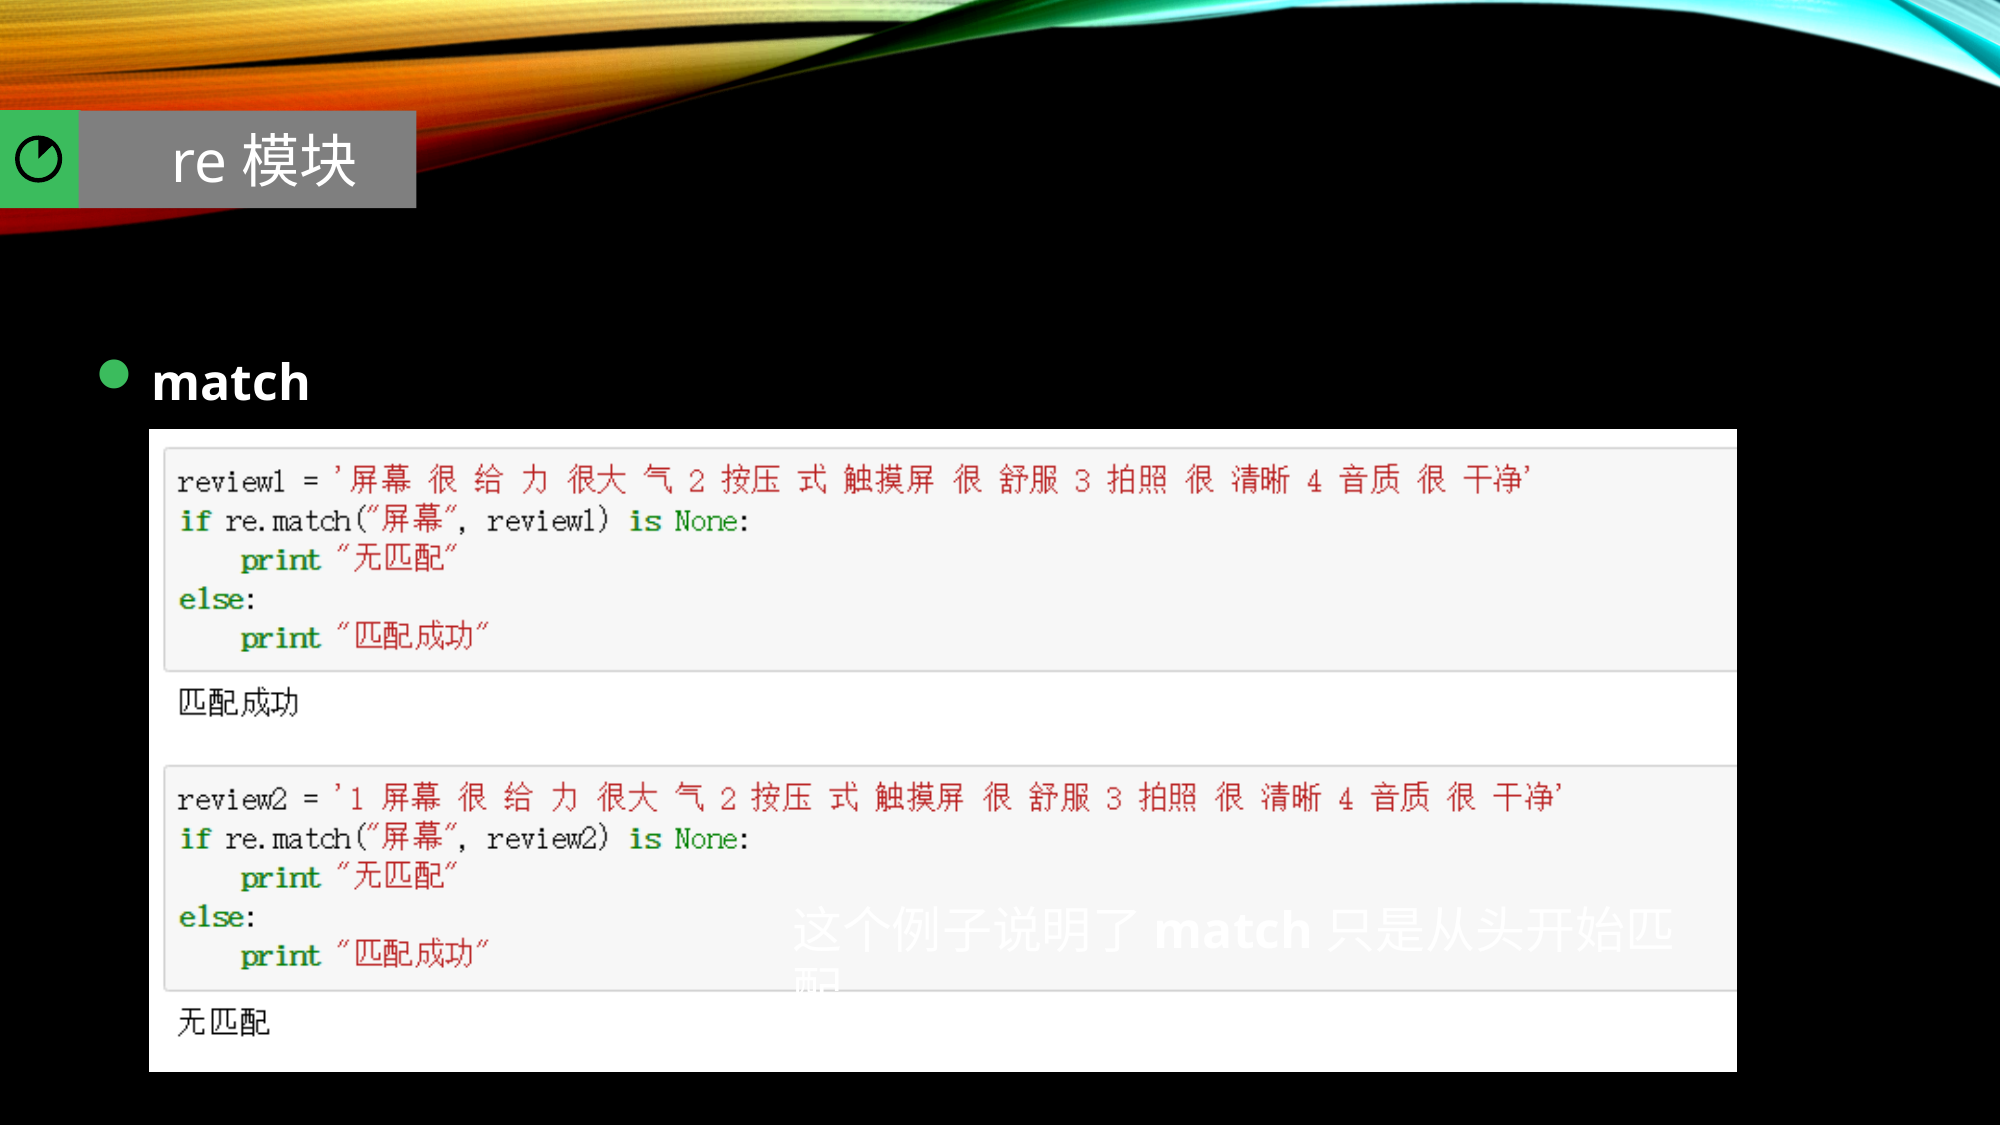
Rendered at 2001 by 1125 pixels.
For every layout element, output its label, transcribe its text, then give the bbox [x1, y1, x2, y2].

text_box [15, 135, 63, 183]
text_box [78, 110, 417, 209]
text_box match [80, 312, 1917, 418]
picture [0, 0, 2000, 237]
text_box [0, 109, 82, 209]
picture [149, 429, 1737, 1072]
text_box re模块 [156, 116, 717, 202]
